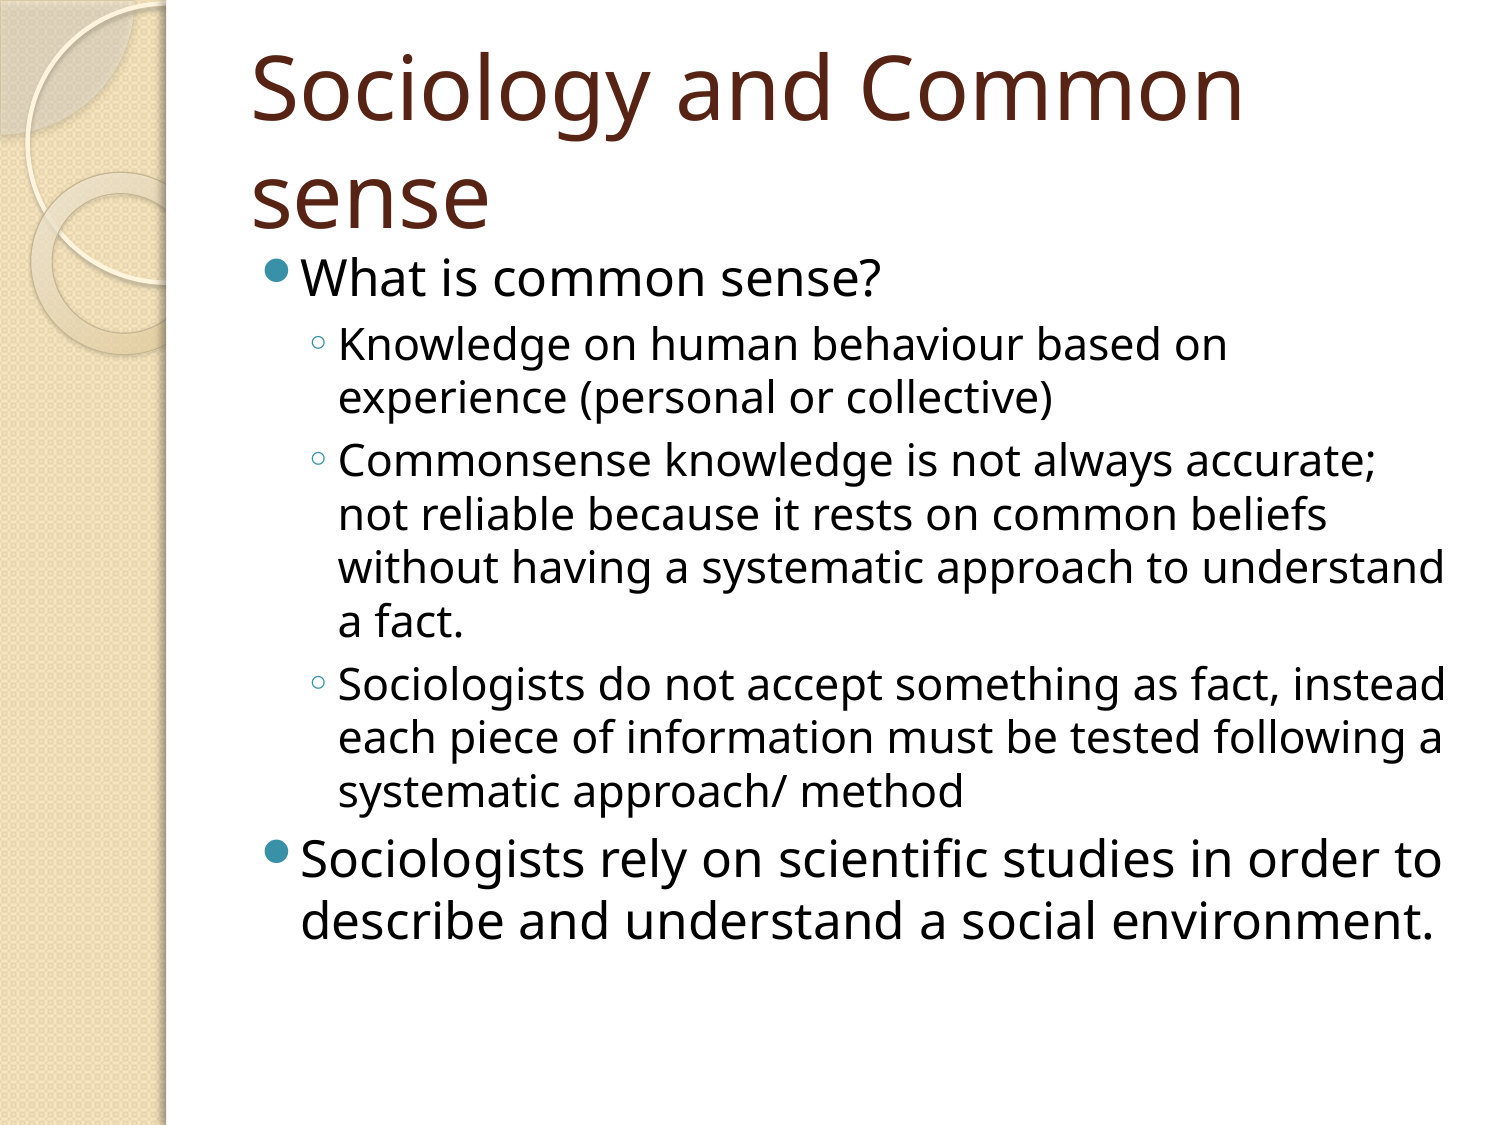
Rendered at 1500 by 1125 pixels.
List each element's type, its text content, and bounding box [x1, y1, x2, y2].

list What is common sense? Knowledge on human behaviour based on experience (personal or collective) Commonsense knowledge is not always accurate; not reliable because it rests on common beliefs without having a systematic approach to understand a fact. Sociologists do not accept something as fact, instead each piece of information must be tested following a systematic approach/ method Sociologists rely on scientific studies in order to describe and understand a social environment. [235, 237, 1466, 1025]
title Sociology and Common sense [235, 45, 1466, 233]
